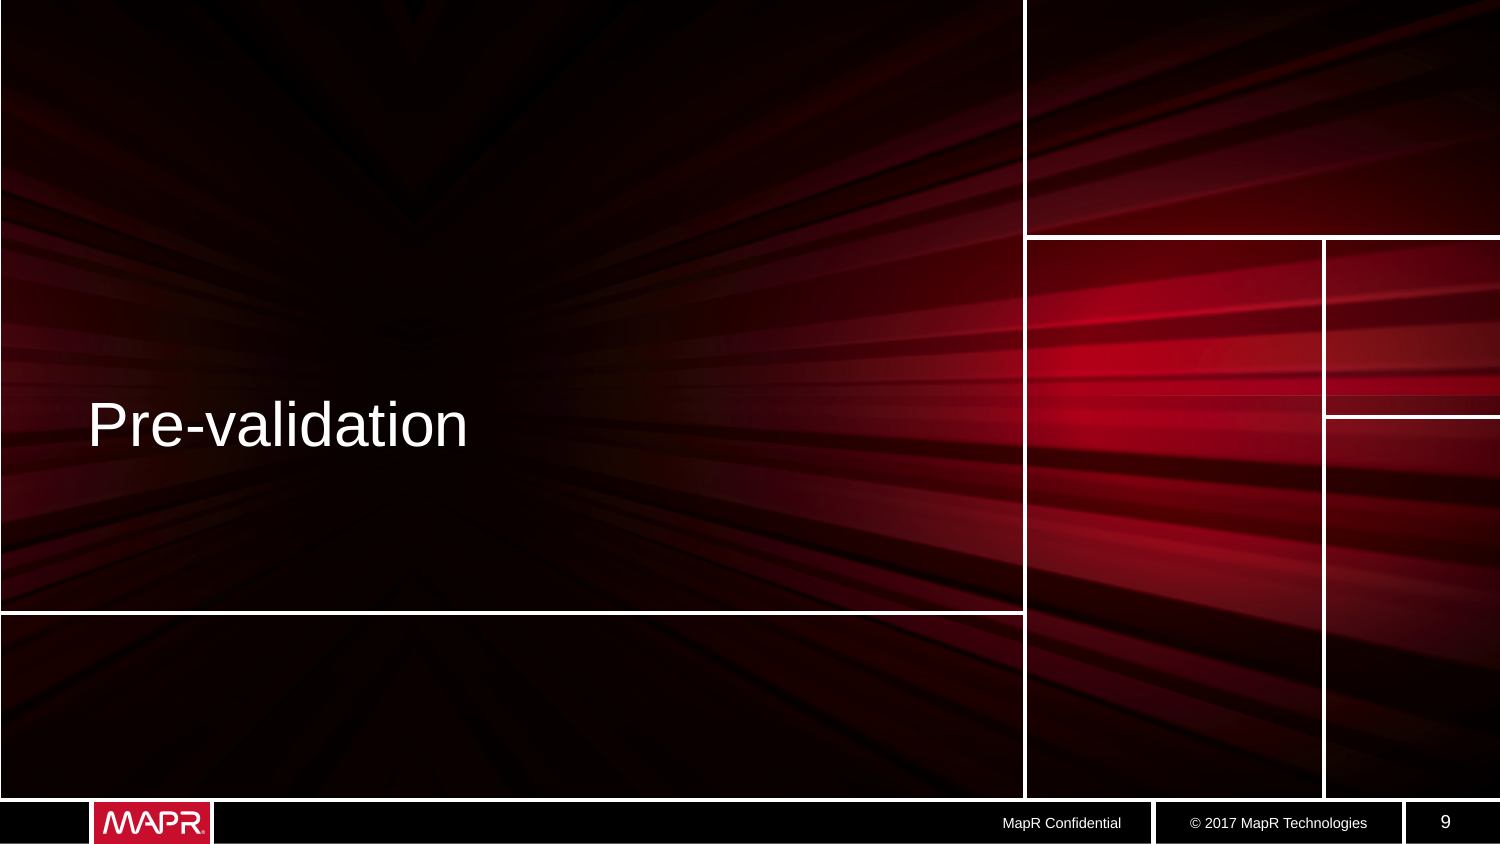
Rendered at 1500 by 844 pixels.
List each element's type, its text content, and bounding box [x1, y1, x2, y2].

picture [94, 802, 210, 844]
picture [1027, 240, 1322, 798]
picture [1326, 419, 1500, 798]
list Pre-validation [72, 357, 1024, 492]
picture [1, 615, 1023, 798]
picture [1, 0, 1023, 611]
picture [1027, 0, 1500, 235]
picture [1326, 240, 1500, 415]
